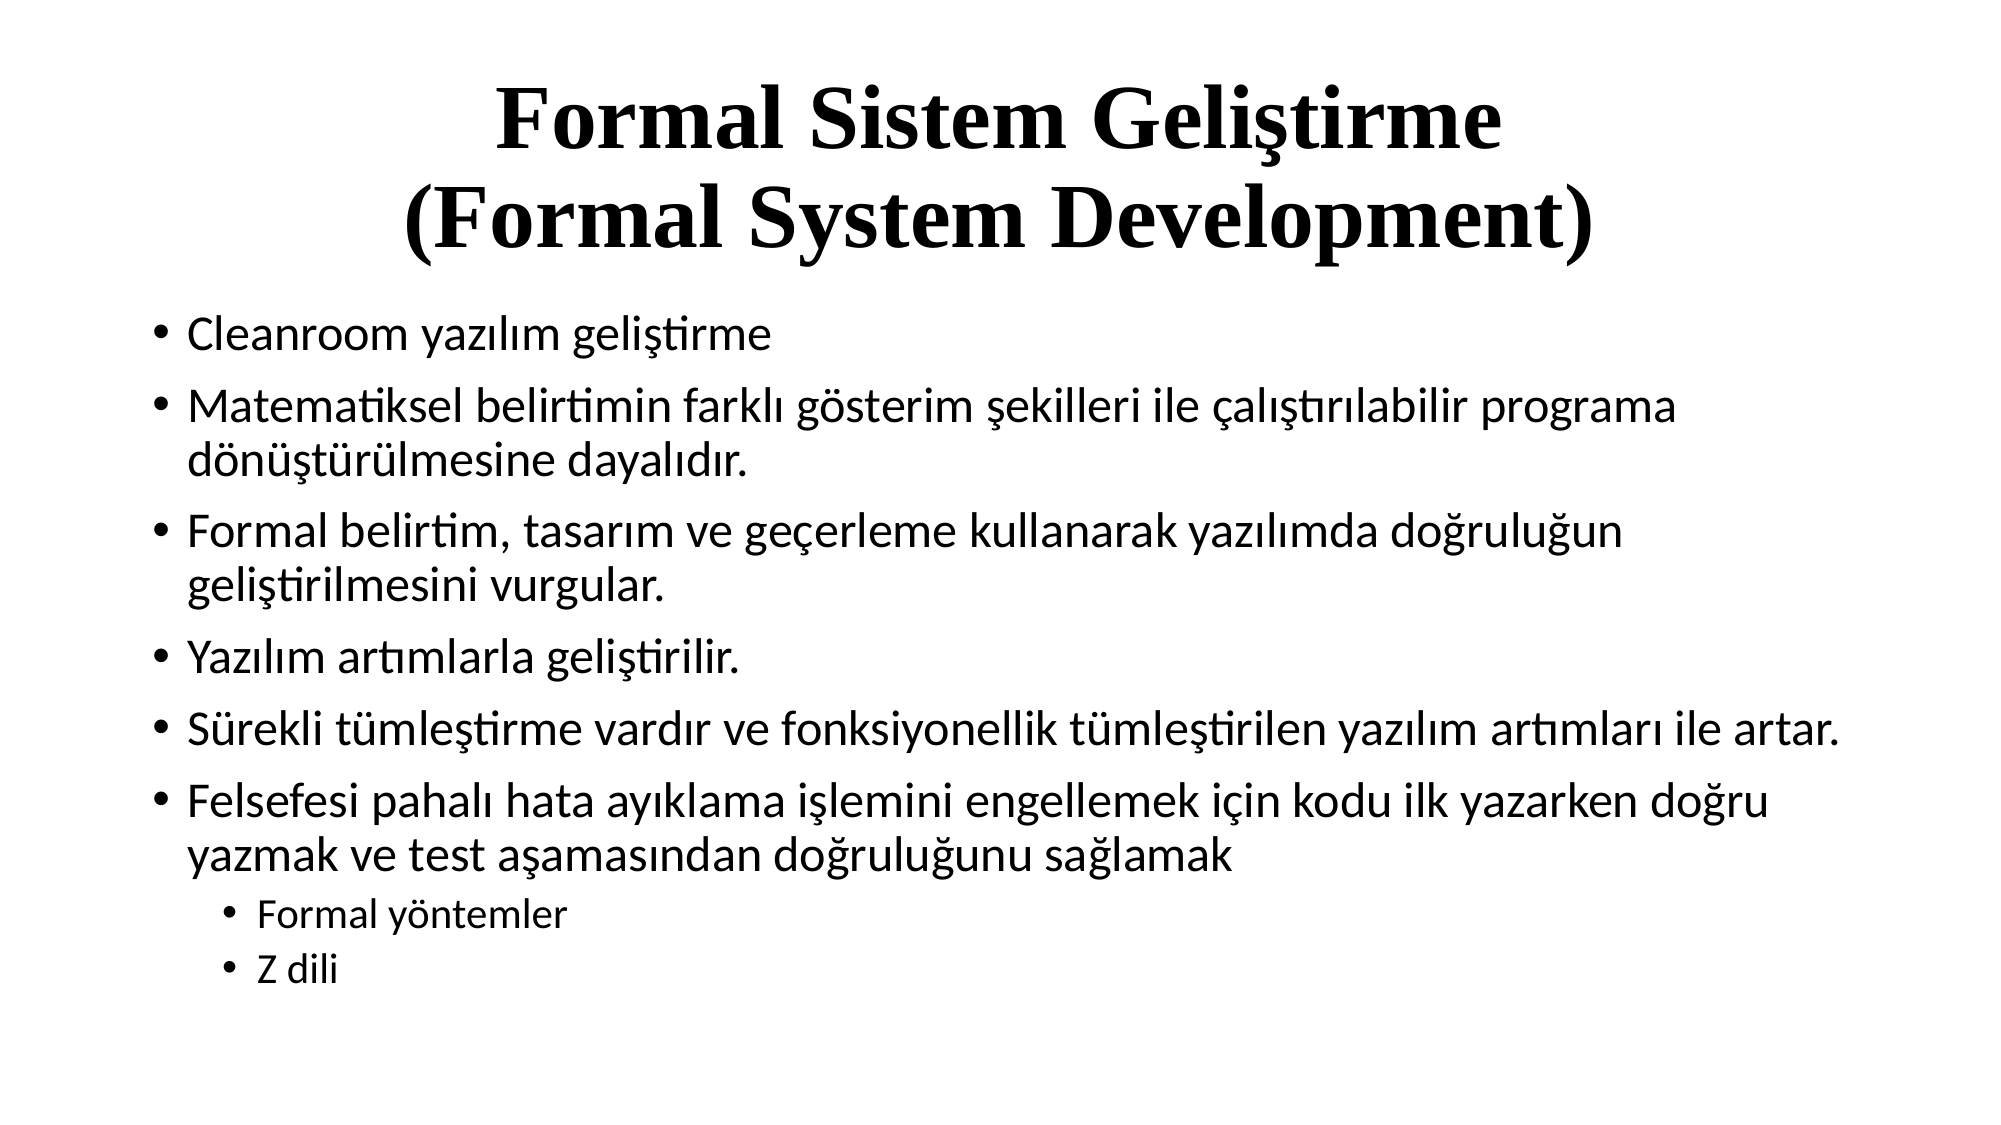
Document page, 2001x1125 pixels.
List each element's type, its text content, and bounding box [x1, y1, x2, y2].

list Cleanroom yazılım geliştirme Matematiksel belirtimin farklı gösterim şekilleri ile çalıştırılabilir programa dönüştürülmesine dayalıdır. Formal belirtim, tasarım ve geçerleme kullanarak yazılımda doğruluğun geliştirilmesini vurgular. Yazılım artımlarla geliştirilir. Sürekli tümleştirme vardır ve fonksiyonellik tümleştirilen yazılım artımları ile artar. Felsefesi pahalı hata ayıklama işlemini engellemek için kodu ilk yazarken doğru yazmak ve test aşamasından doğruluğunu sağlamak Formal yöntemler Z dili [137, 299, 1863, 1014]
title Formal Sistem Geliştirme (Formal System Development) [137, 59, 1863, 278]
